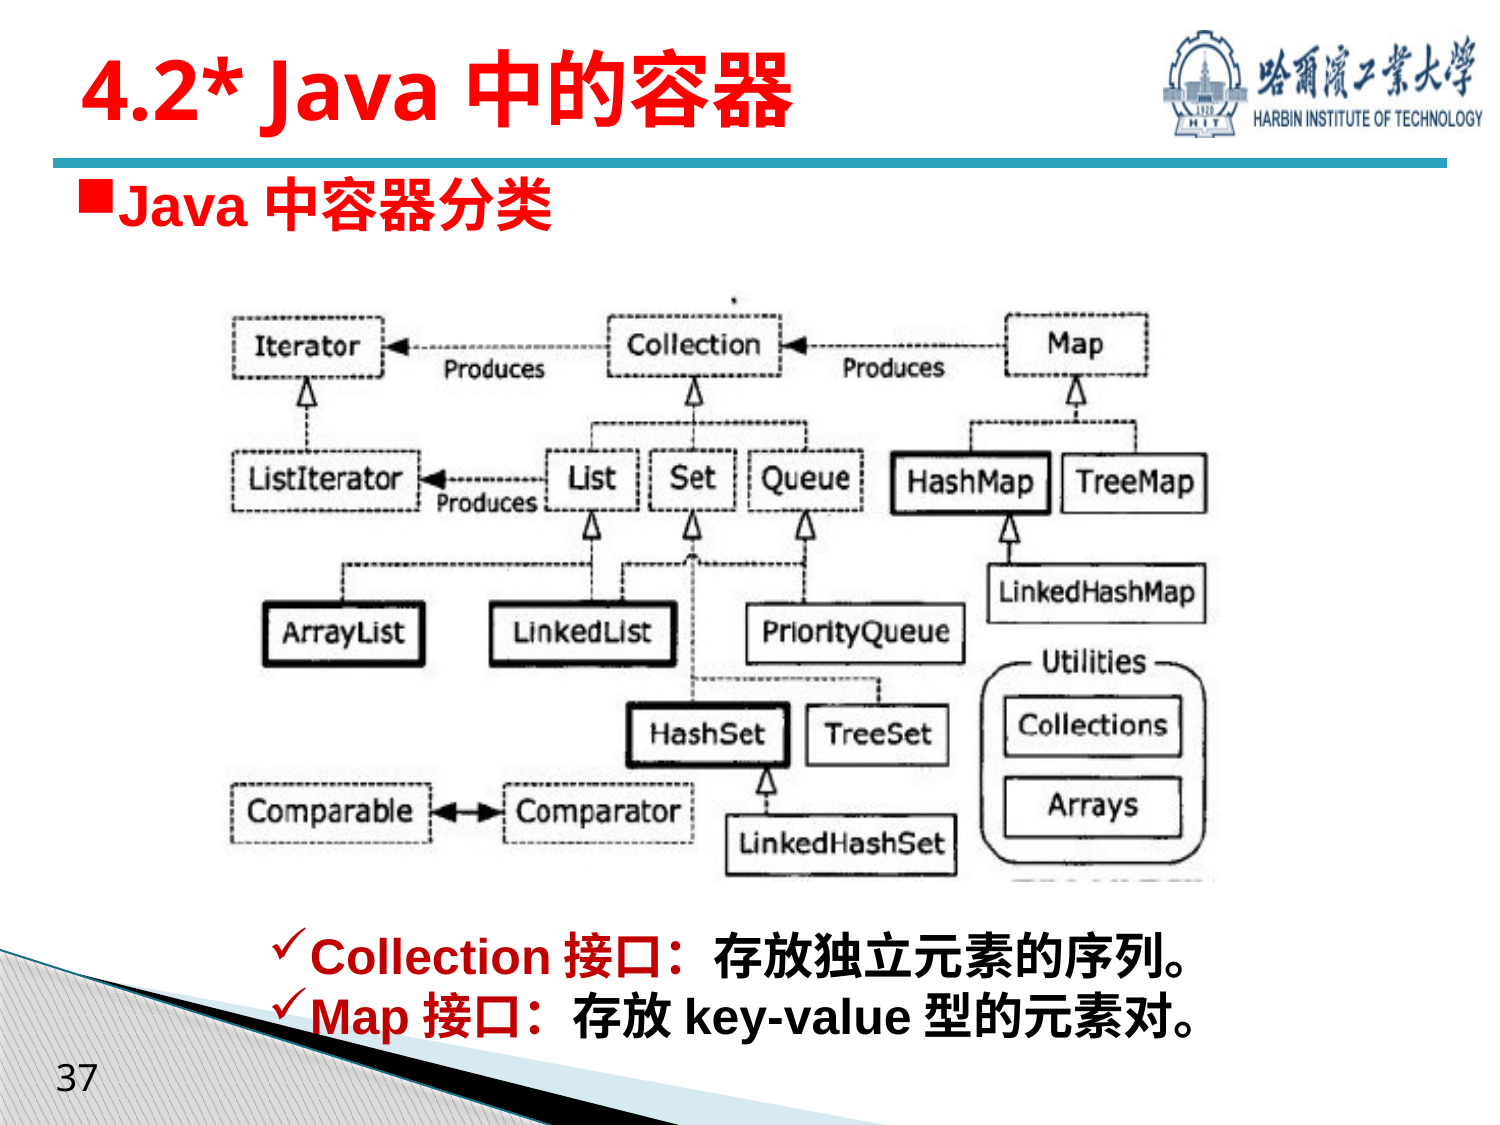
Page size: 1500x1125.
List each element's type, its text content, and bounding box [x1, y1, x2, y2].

text_box Collection接口：存放独立元素的序列。 Map接口：存放key-value型的元素对。 [253, 916, 1276, 1052]
picture [206, 255, 1221, 882]
text_box Java中容器分类 [59, 160, 1454, 246]
picture [1417, 30, 1483, 138]
title 4.2* Java中的容器 [66, 23, 1417, 152]
